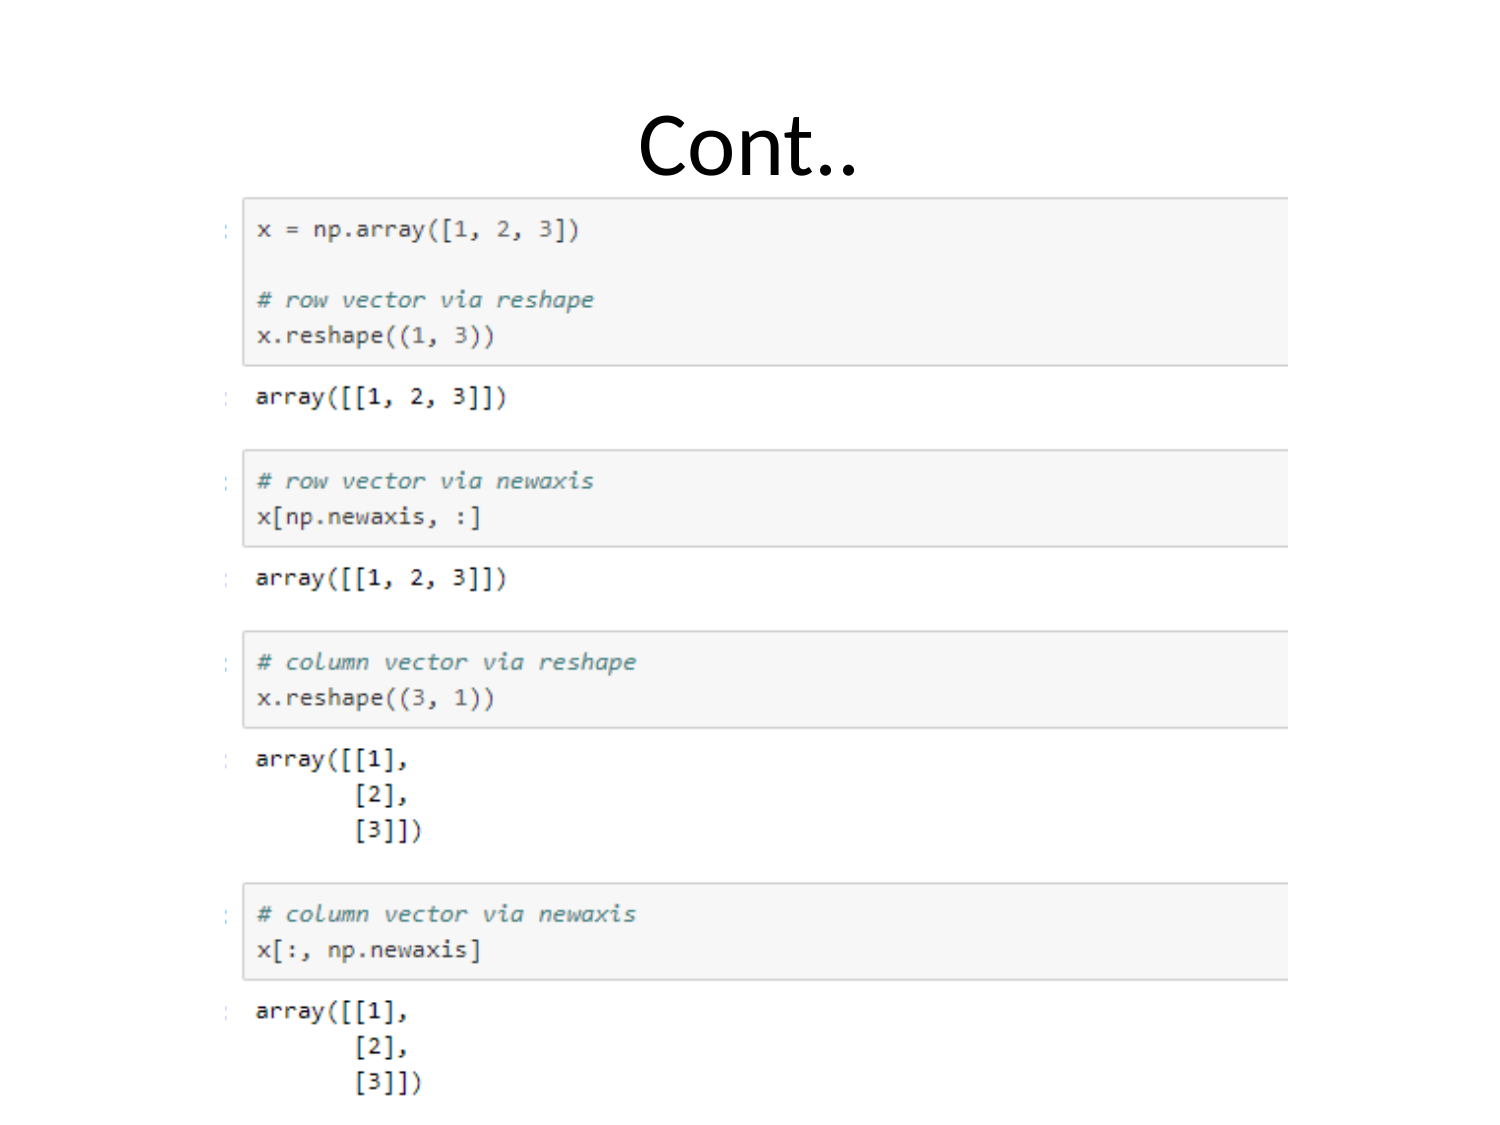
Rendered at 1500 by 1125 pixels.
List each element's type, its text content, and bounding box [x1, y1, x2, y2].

title Cont.. [75, 45, 1425, 233]
picture [224, 180, 1288, 1125]
